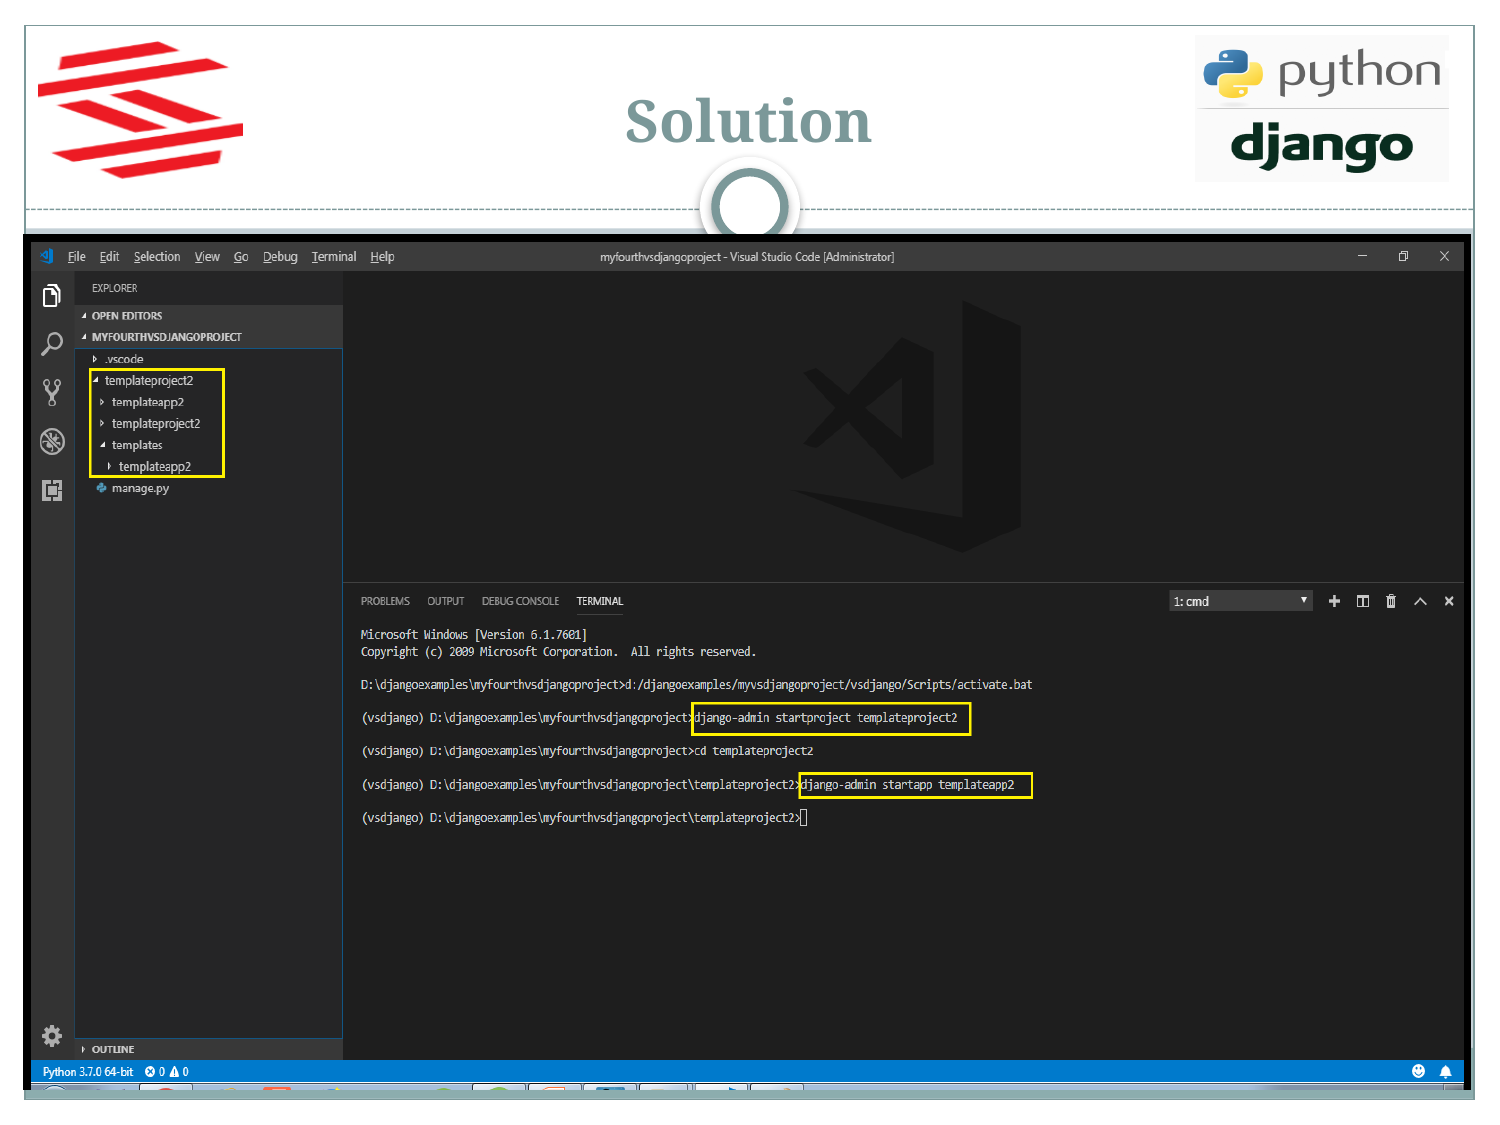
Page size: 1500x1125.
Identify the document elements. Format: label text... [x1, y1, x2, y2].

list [23, 234, 1471, 1091]
picture [1195, 34, 1449, 183]
title Solution [237, 37, 1190, 162]
picture [37, 40, 243, 185]
